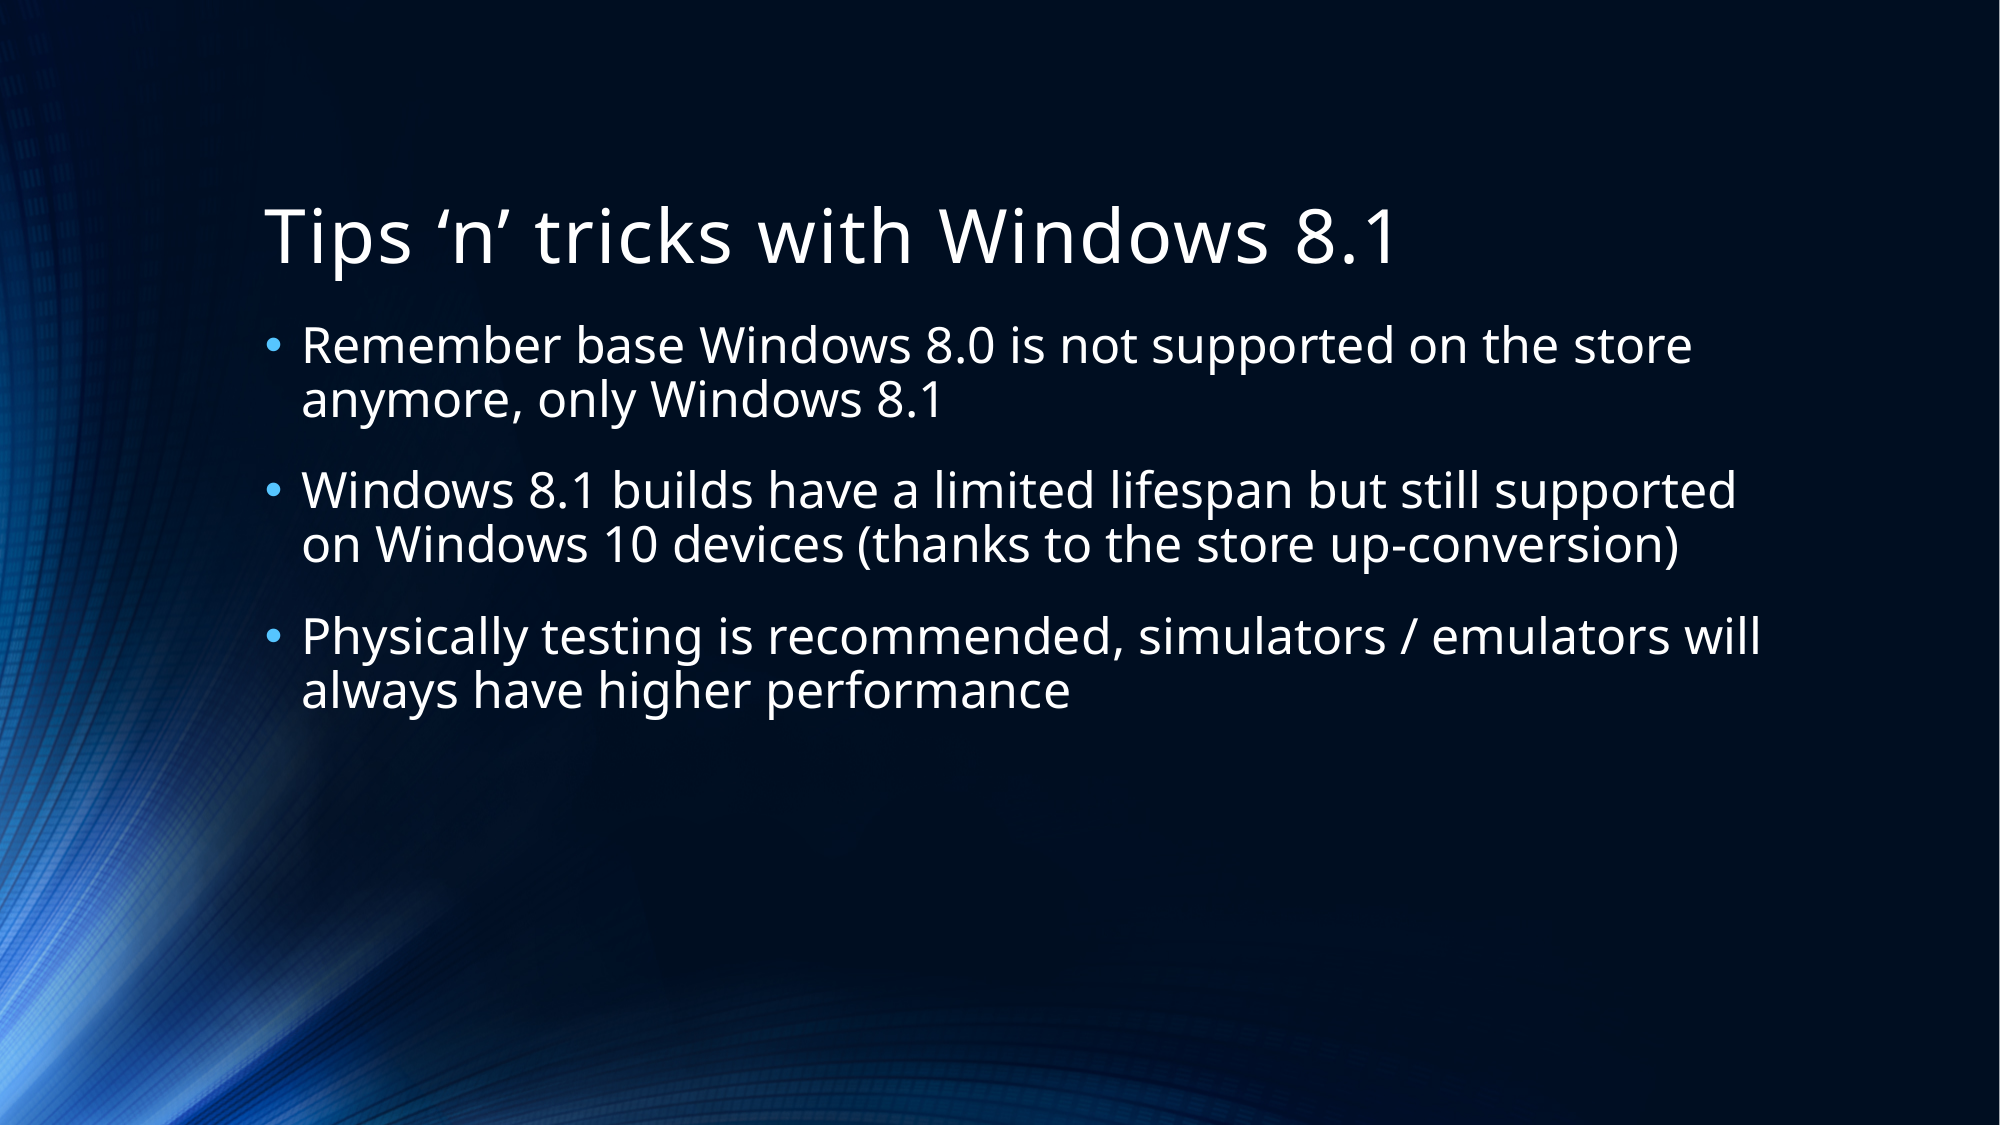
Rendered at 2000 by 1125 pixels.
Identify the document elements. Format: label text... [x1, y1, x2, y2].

list Remember base Windows 8.0 is not supported on the store anymore, only Windows 8.1 Windows 8.1 builds have a limited lifespan but still supported on Windows 10 devices (thanks to the store up-conversion) Physically testing is recommended, simulators / emulators will always have higher performance [249, 312, 1815, 1035]
picture [0, 0, 2000, 1125]
title Tips ‘n’ tricks with Windows 8.1 [249, 62, 1750, 288]
